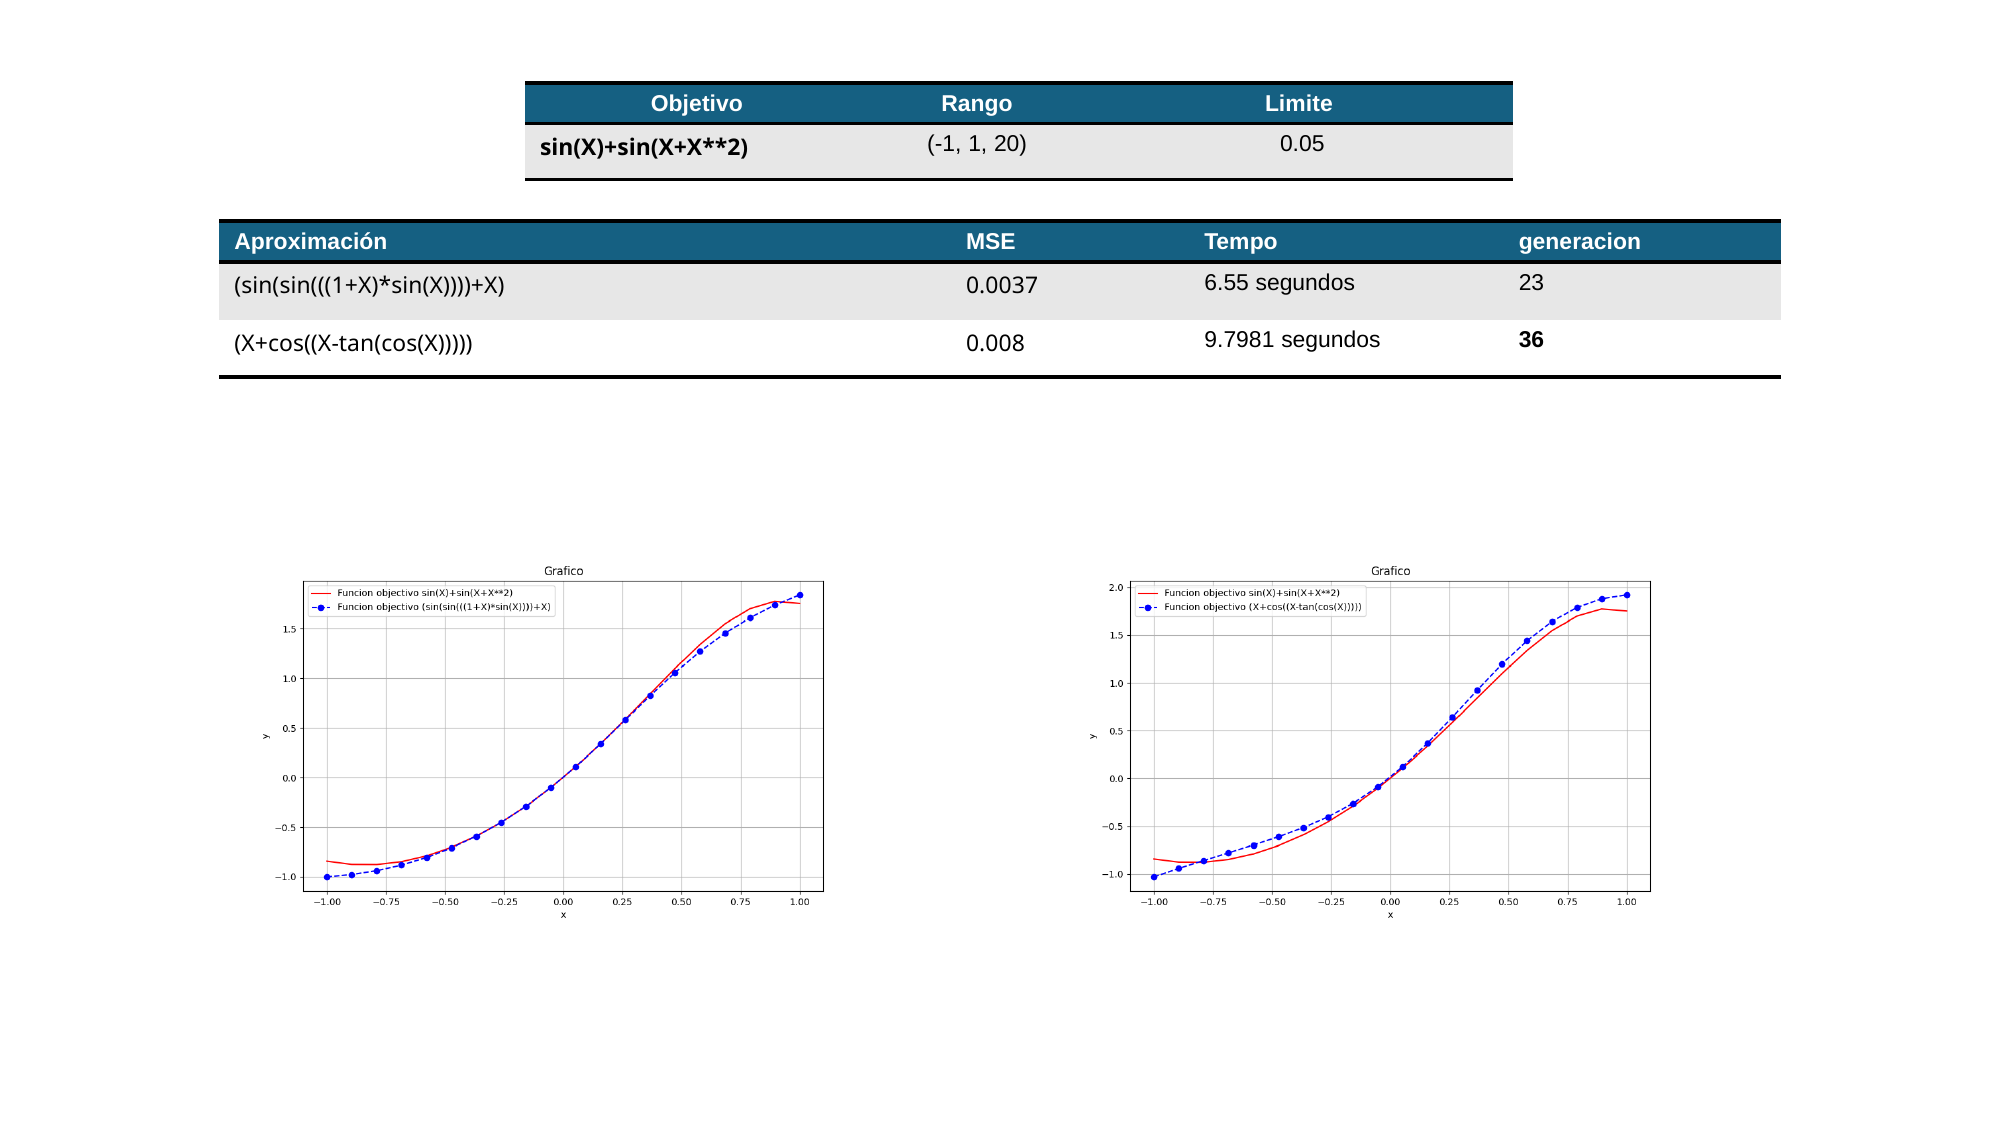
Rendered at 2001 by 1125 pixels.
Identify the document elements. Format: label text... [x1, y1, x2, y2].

table_cell 0.05 [1085, 125, 1513, 178]
table_cell (sin(sin(((1+X)*sin(X))))+X) [219, 264, 951, 320]
table_cell 0.008 [951, 320, 1189, 375]
table_cell 9.7981 segundos [1189, 320, 1504, 375]
table_cell 6.55 segundos [1189, 264, 1504, 320]
table_header Objetivo [525, 85, 869, 122]
table_header MSE [951, 223, 1189, 260]
picture [1045, 532, 1717, 936]
picture [218, 532, 890, 936]
table_header Aproximación [219, 223, 951, 260]
table_cell (X+cos((X-tan(cos(X))))) [219, 320, 951, 375]
table_cell (-1, 1, 20) [869, 125, 1085, 178]
table_cell 0.0037 [951, 264, 1189, 320]
table_cell 36 [1504, 320, 1781, 375]
table_header Tempo [1189, 223, 1504, 260]
table_header Rango [869, 85, 1085, 122]
table_cell 23 [1504, 264, 1781, 320]
table_header generacion [1504, 223, 1781, 260]
table_cell sin(X)+sin(X+X**2) [525, 125, 869, 178]
table_header Limite [1085, 85, 1513, 122]
